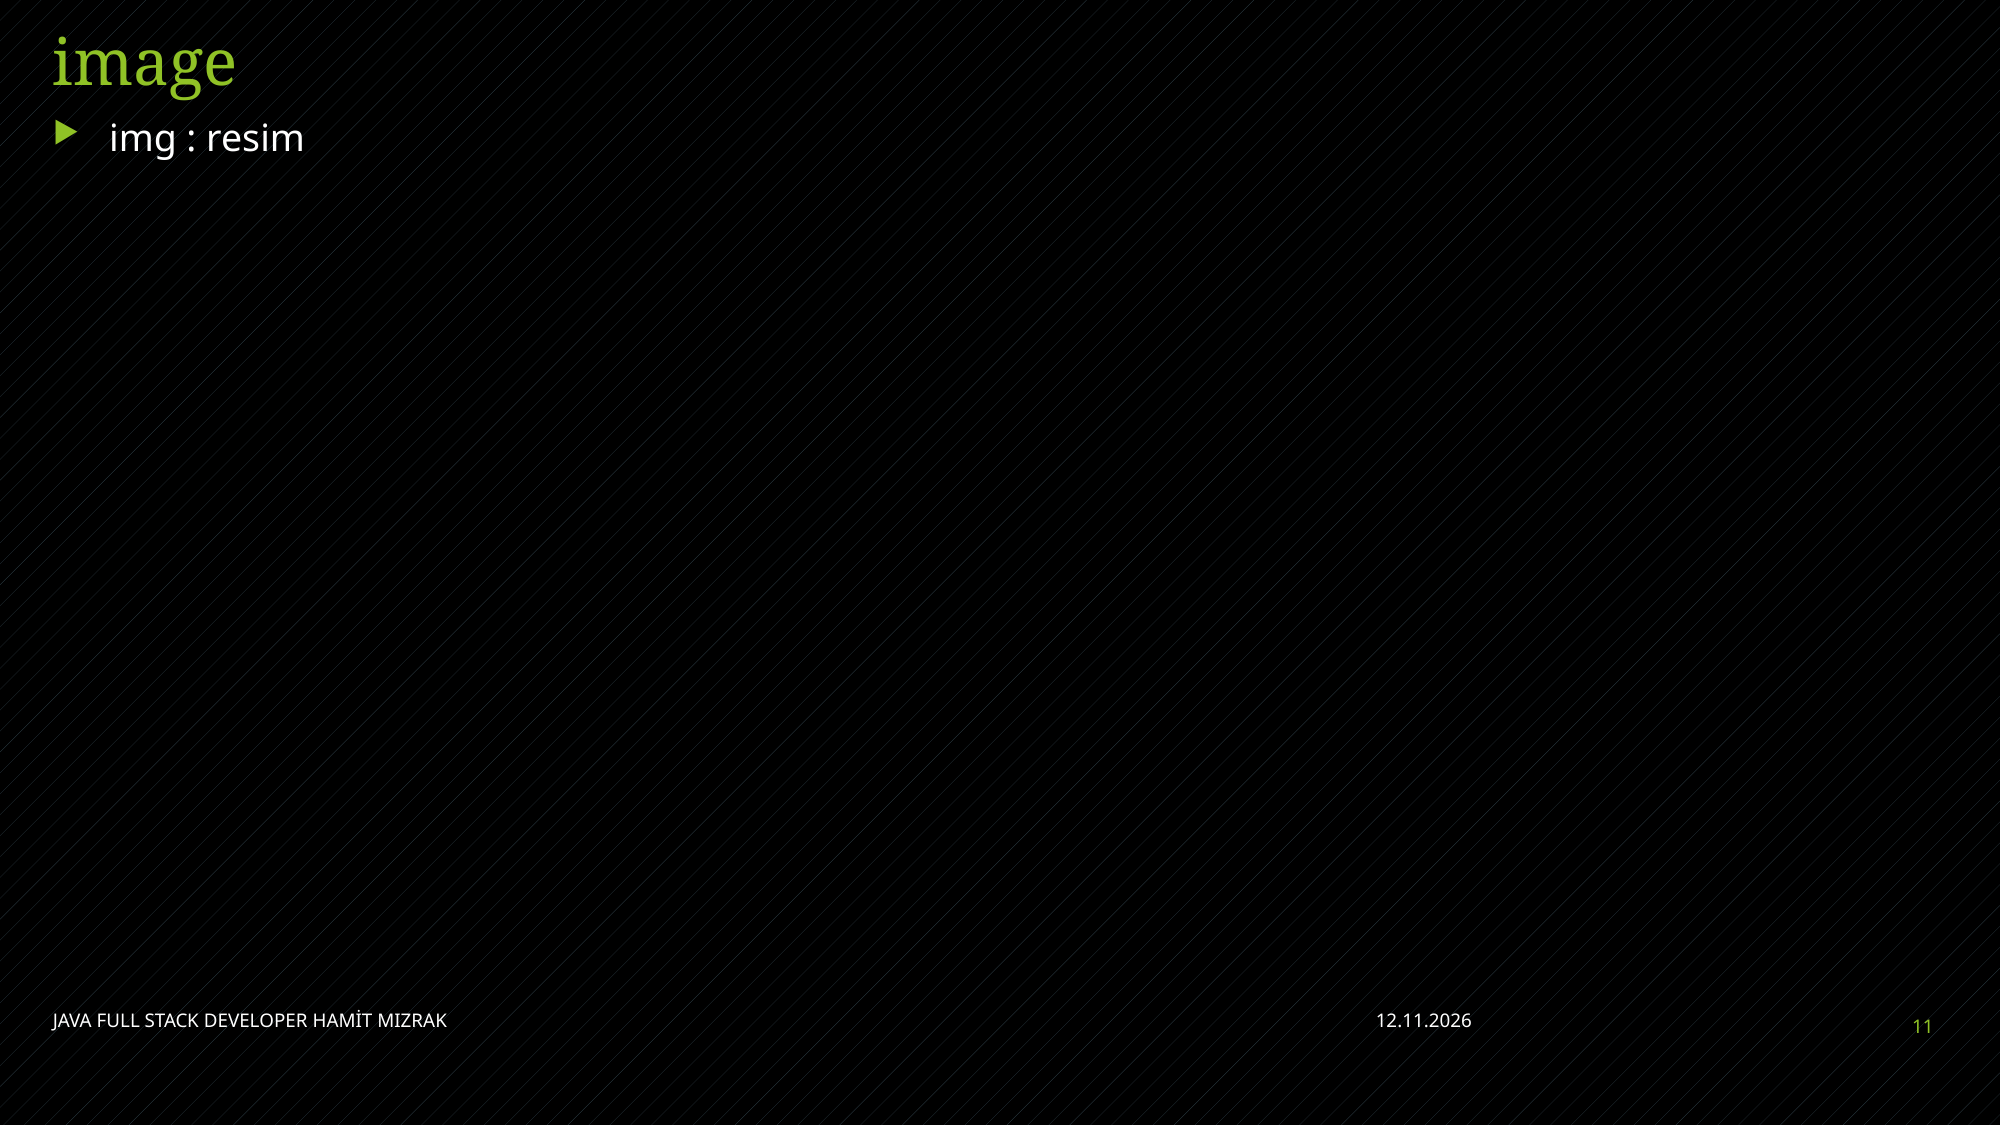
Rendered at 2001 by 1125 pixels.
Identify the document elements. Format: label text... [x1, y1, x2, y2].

list img : resim [37, 106, 1949, 971]
title image [37, 14, 1949, 106]
slide_number 11 [1836, 997, 1949, 1058]
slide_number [1181, 991, 1487, 1051]
footer JAVA FULL STACK DEVELOPER HAMİT MIZRAK [37, 991, 1145, 1051]
